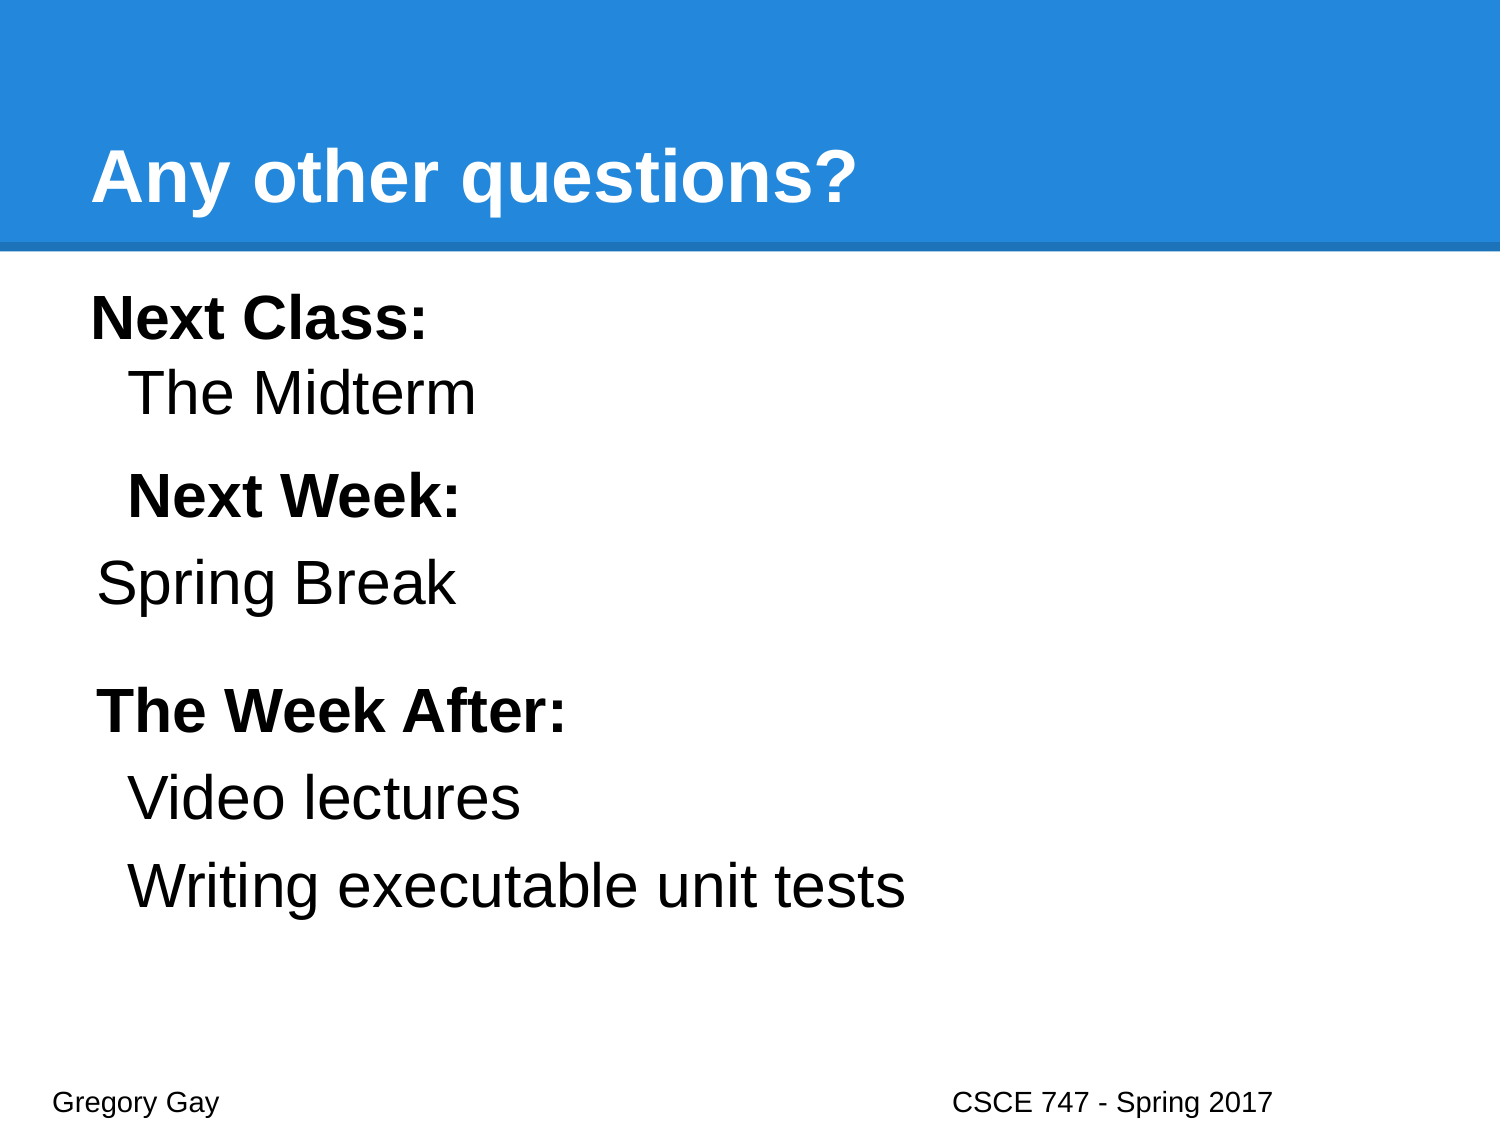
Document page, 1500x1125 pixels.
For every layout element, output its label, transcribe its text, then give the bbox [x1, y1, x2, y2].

list Next Class: The Midterm Next Week: Spring Break The Week After: Video lectures Writing executable unit tests [75, 262, 1425, 1068]
title Any other questions? [75, 45, 1425, 233]
text_box Gregory Gay CSCE 747 - Spring 2017 41 [37, 1068, 1463, 1114]
